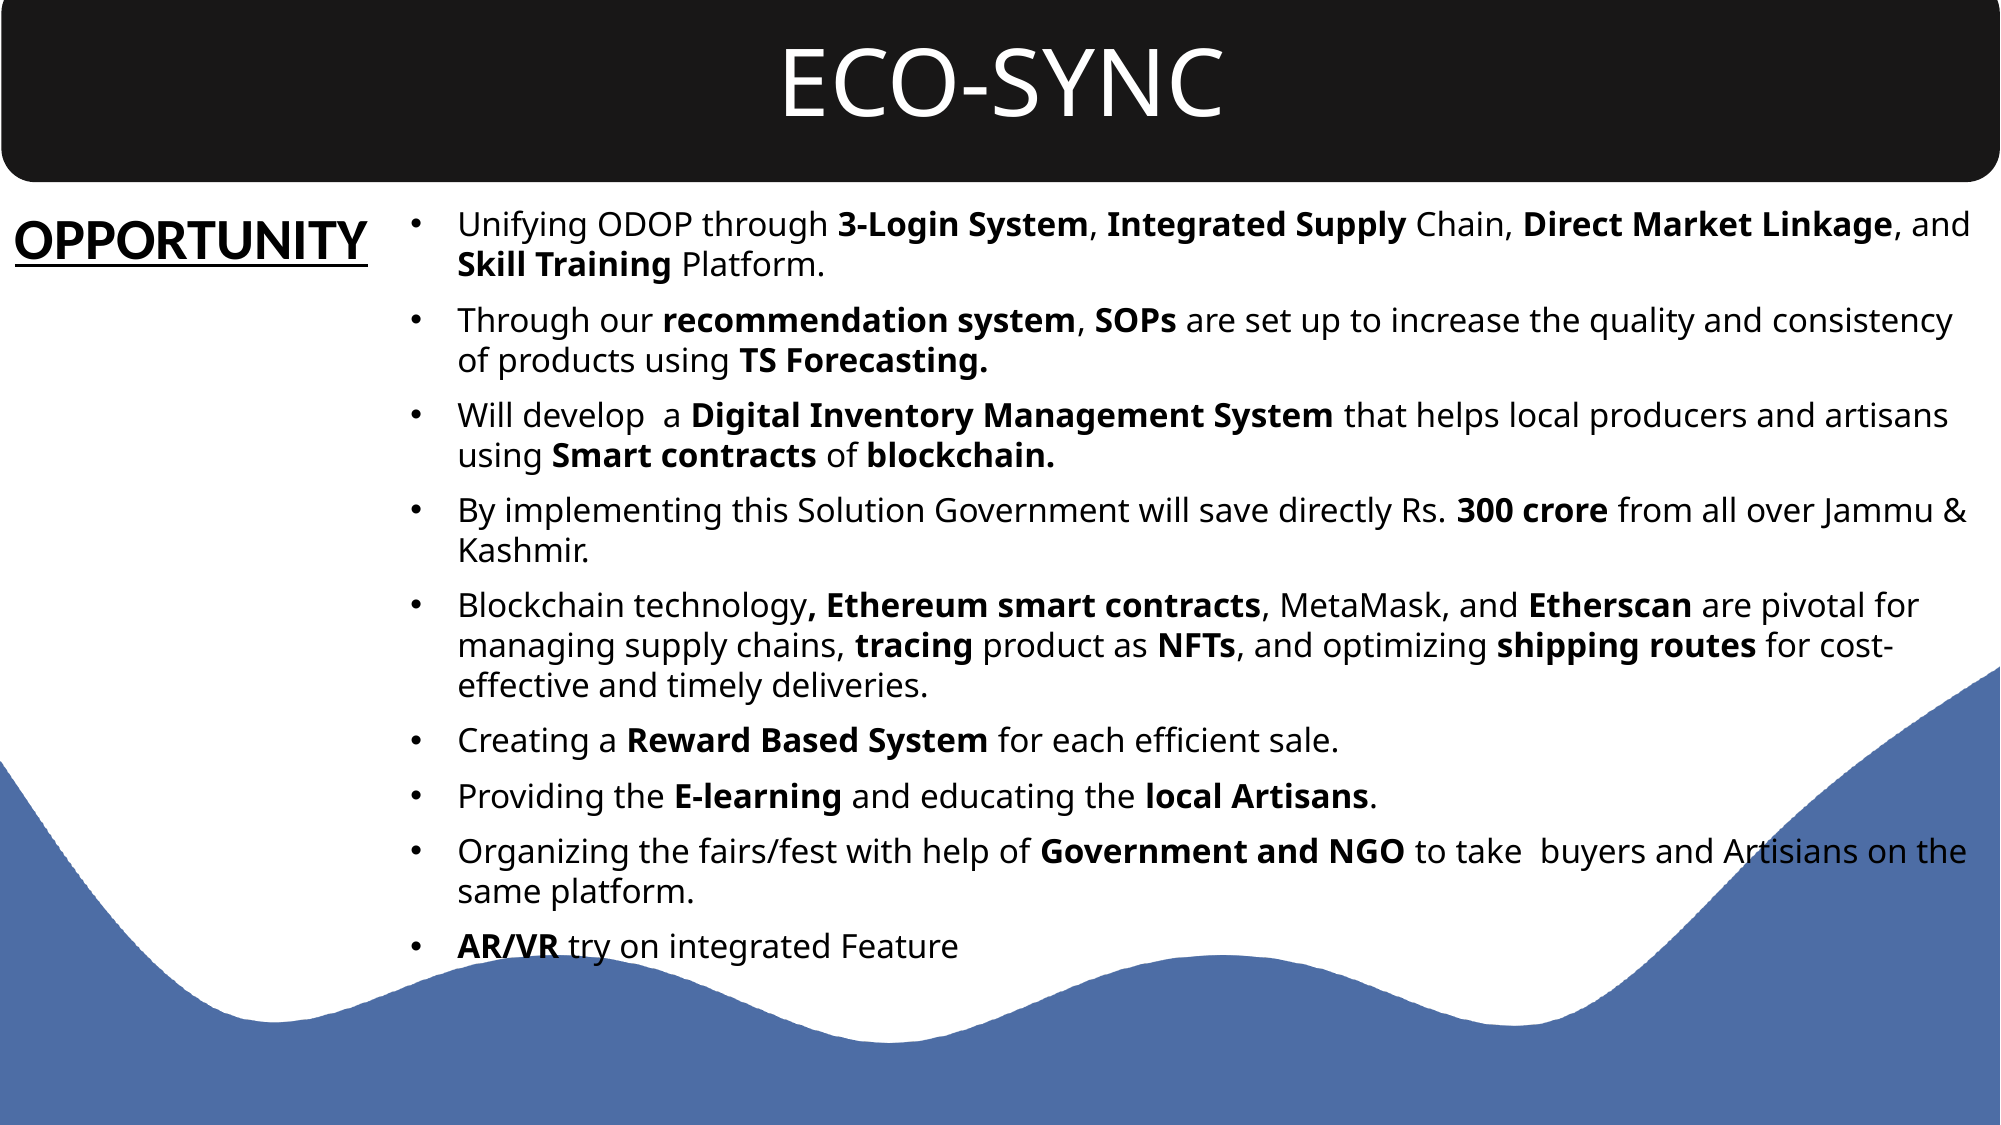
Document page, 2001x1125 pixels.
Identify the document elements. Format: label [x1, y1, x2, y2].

text_box [0, 0, 2000, 1125]
